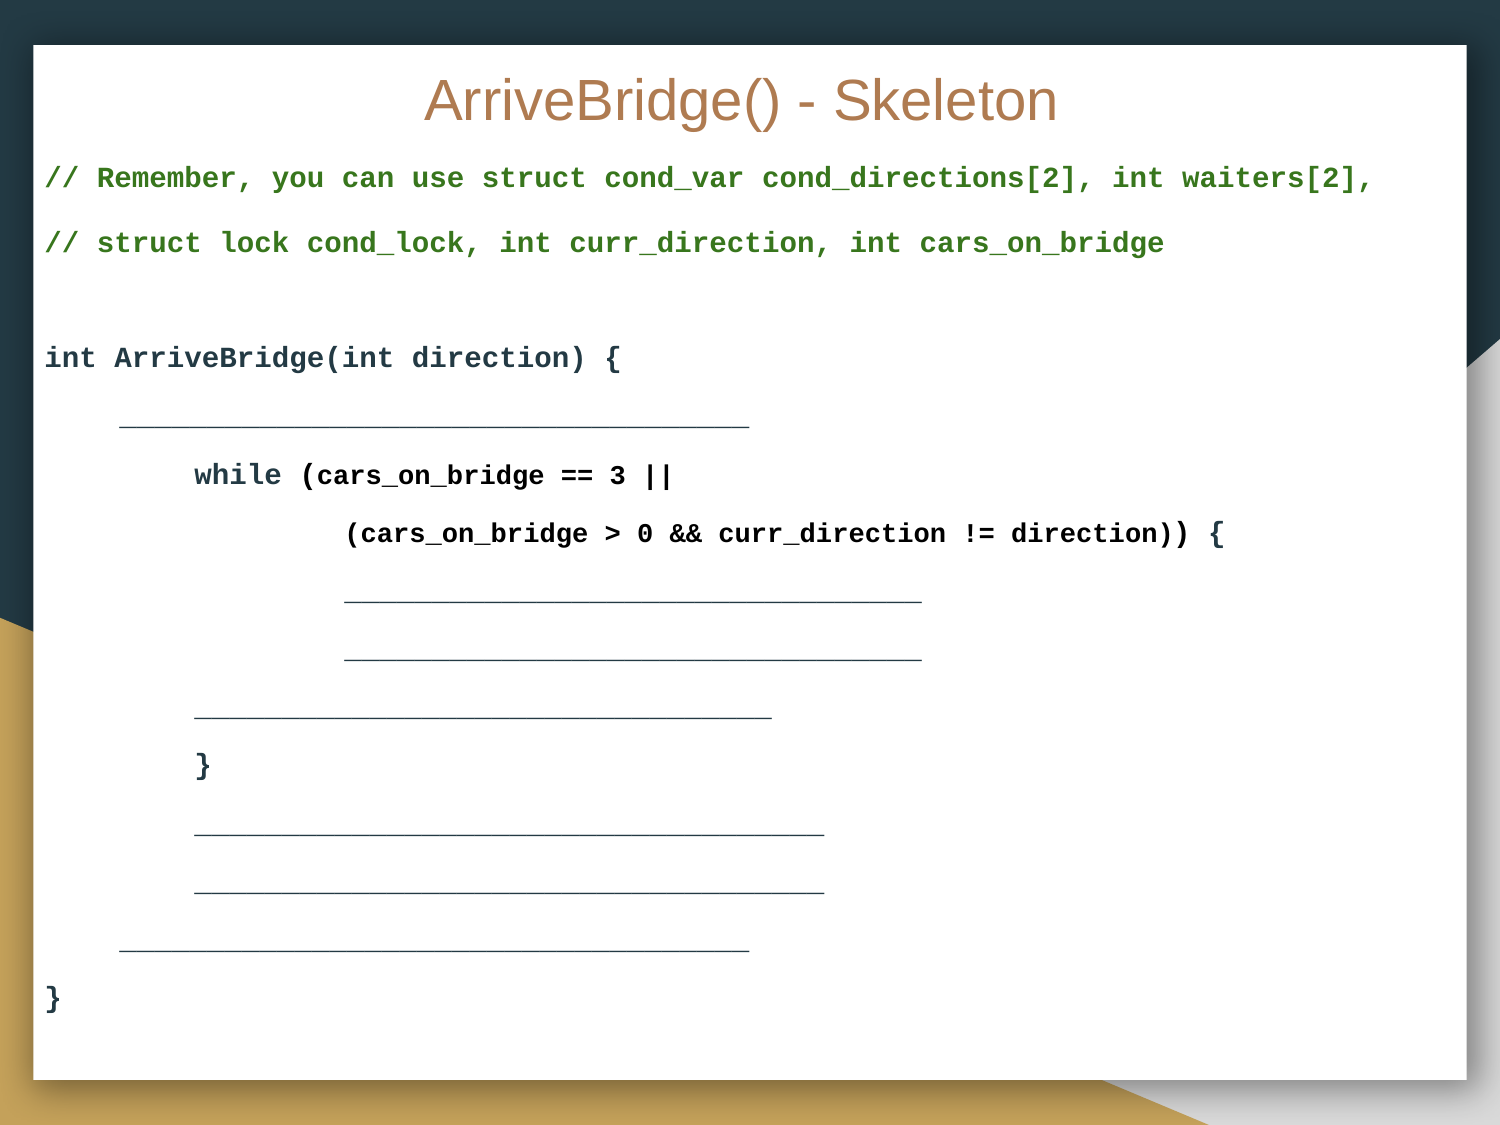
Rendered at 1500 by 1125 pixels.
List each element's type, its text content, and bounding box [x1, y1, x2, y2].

title ArriveBridge() - Skeleton [409, 46, 1082, 137]
list // Remember, you can use struct cond_var cond_directions[2], int waiters[2], // struct lock cond_lock, int curr_direction, int cars_on_bridge int ArriveBridge(int direction) { ____________________________________ while (cars_on_bridge == 3 || (cars_on_bridge > 0 && curr_direction != direction)) { _________________________________ _________________________________ _________________________________ } ____________________________________ ____________________________________ ____________________________________ } [29, 137, 1427, 1074]
